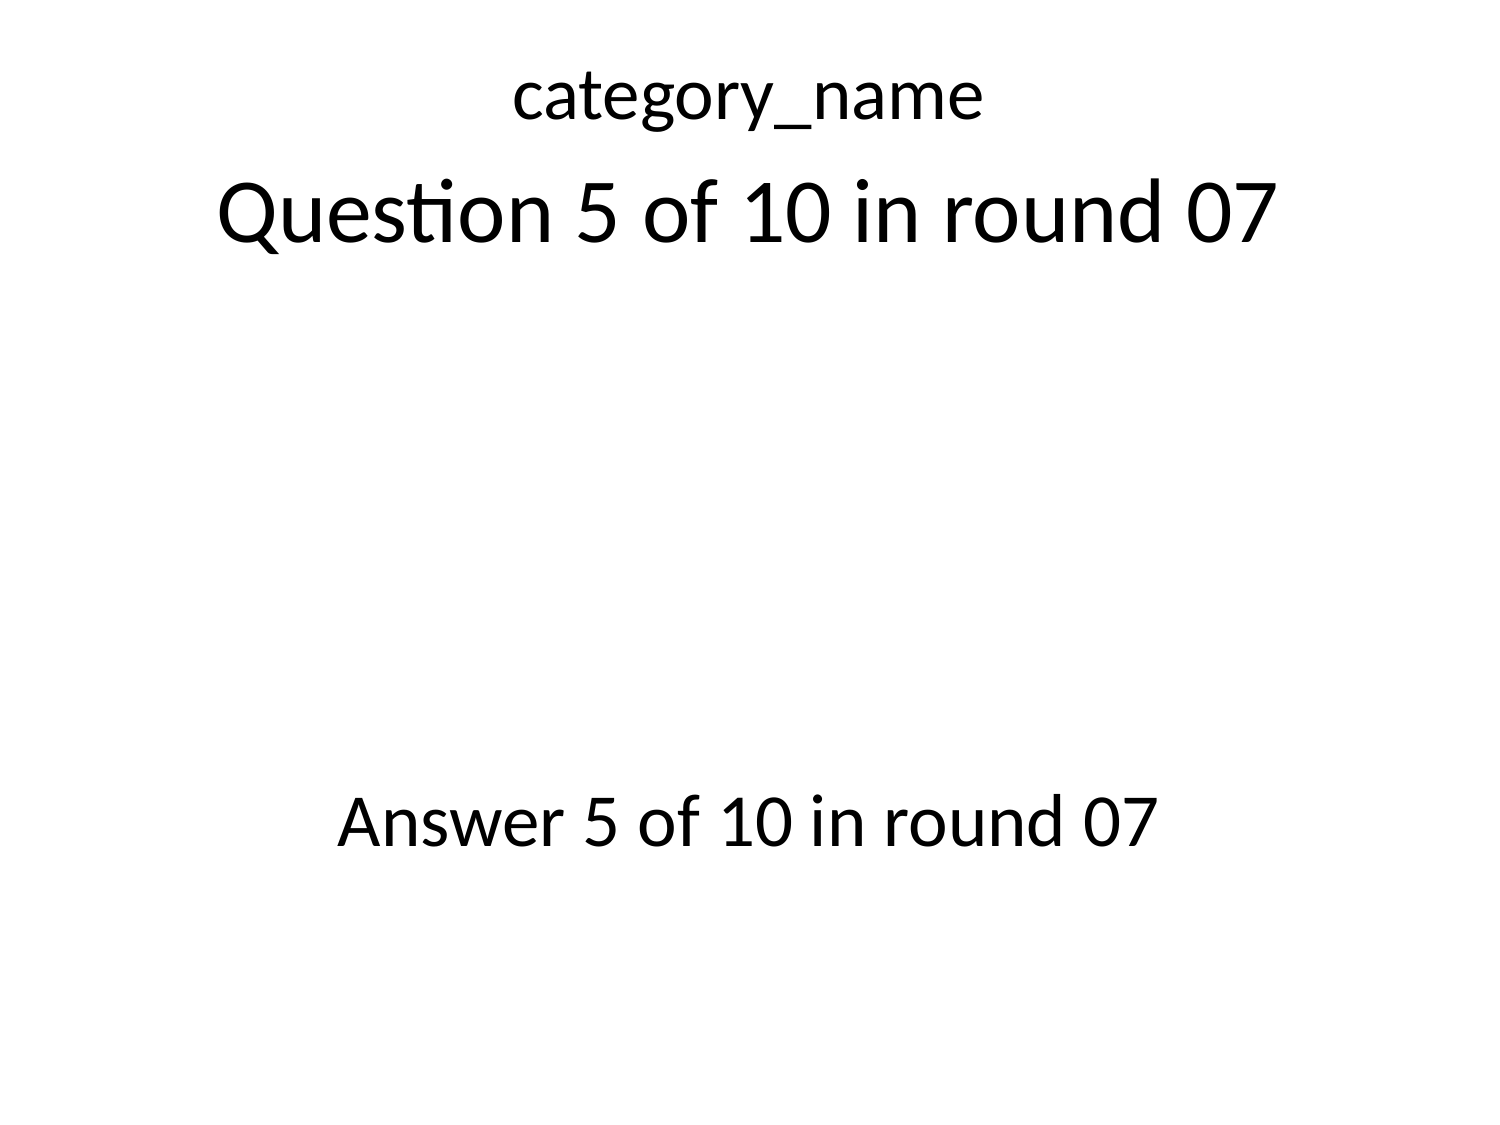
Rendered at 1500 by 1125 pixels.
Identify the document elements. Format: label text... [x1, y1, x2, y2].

text_box Answer 5 of 10 in round 07 [35, 764, 1463, 921]
text_box Question 5 of 10 in round 07 [35, 143, 1463, 764]
text_box category_name [35, 37, 1463, 143]
